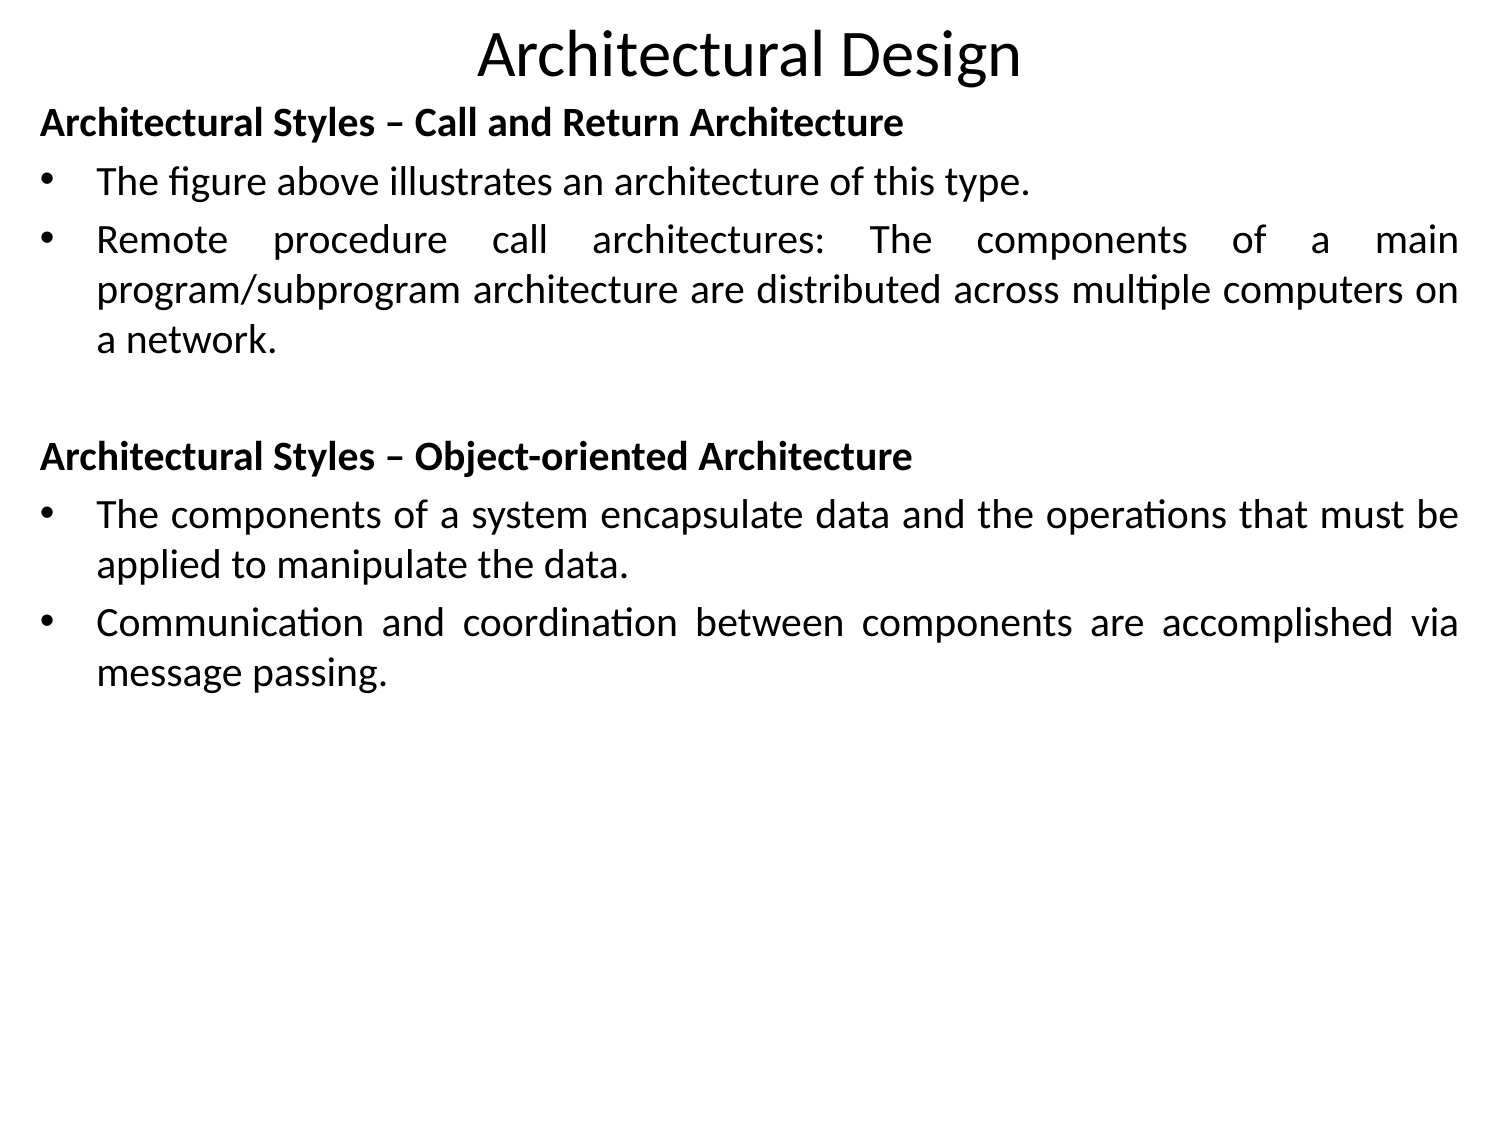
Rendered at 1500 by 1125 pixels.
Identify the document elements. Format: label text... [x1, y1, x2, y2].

title Architectural Design [75, 0, 1425, 87]
list Architectural Styles – Call and Return Architecture The figure above illustrates an architecture of this type. Remote procedure call architectures: The components of a main program/subprogram architecture are distributed across multiple computers on a network. Architectural Styles – Object-oriented Architecture The components of a system encapsulate data and the operations that must be applied to manipulate the data. Communication and coordination between components are accomplished via message passing. [24, 87, 1475, 1100]
